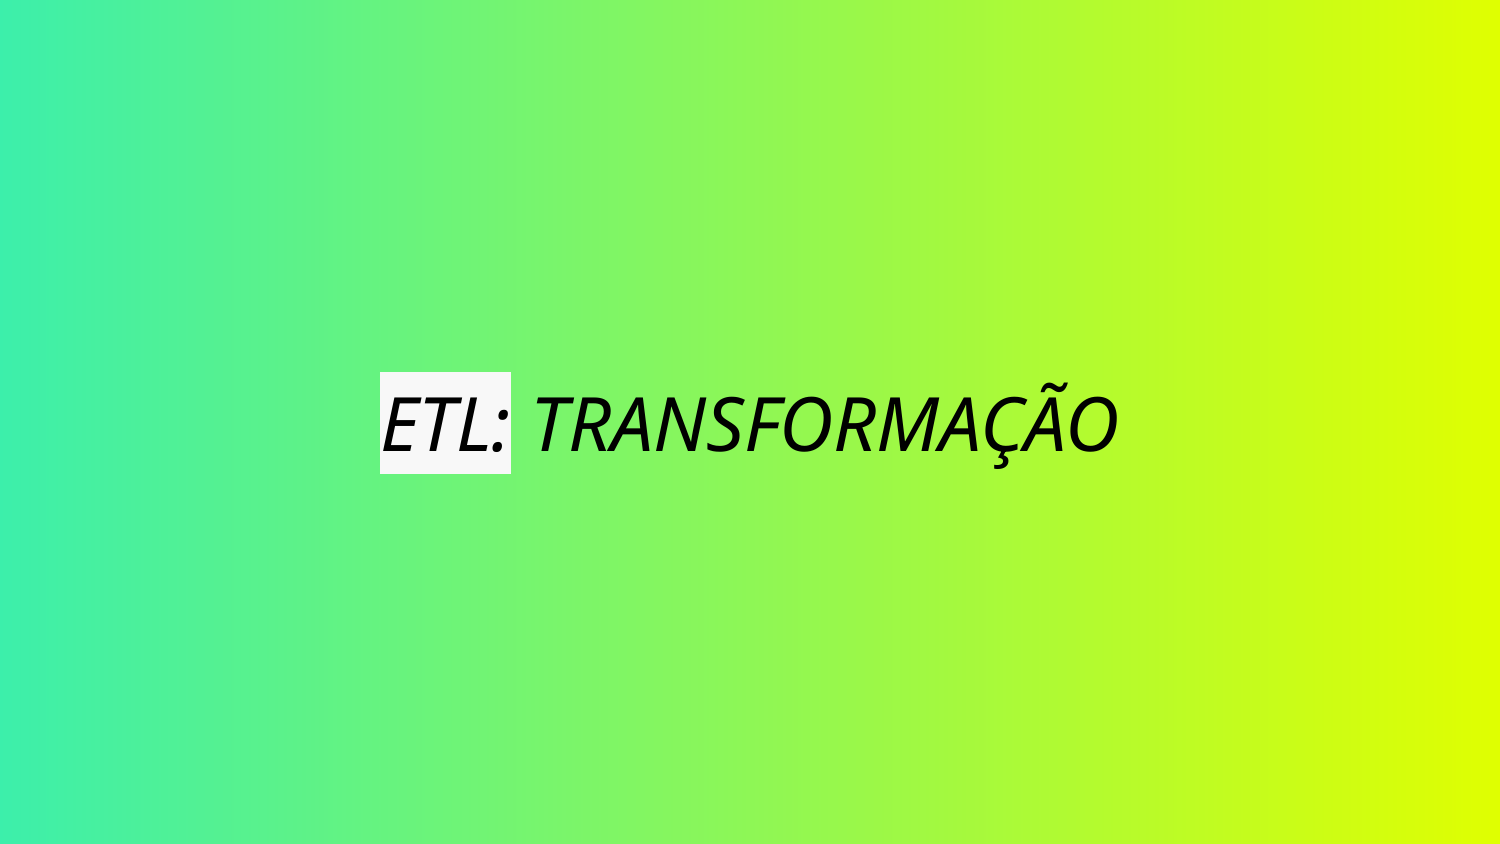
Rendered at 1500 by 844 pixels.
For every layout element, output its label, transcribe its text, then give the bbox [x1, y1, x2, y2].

text_box ETL: TRANSFORMAÇÃO [173, 340, 1326, 503]
